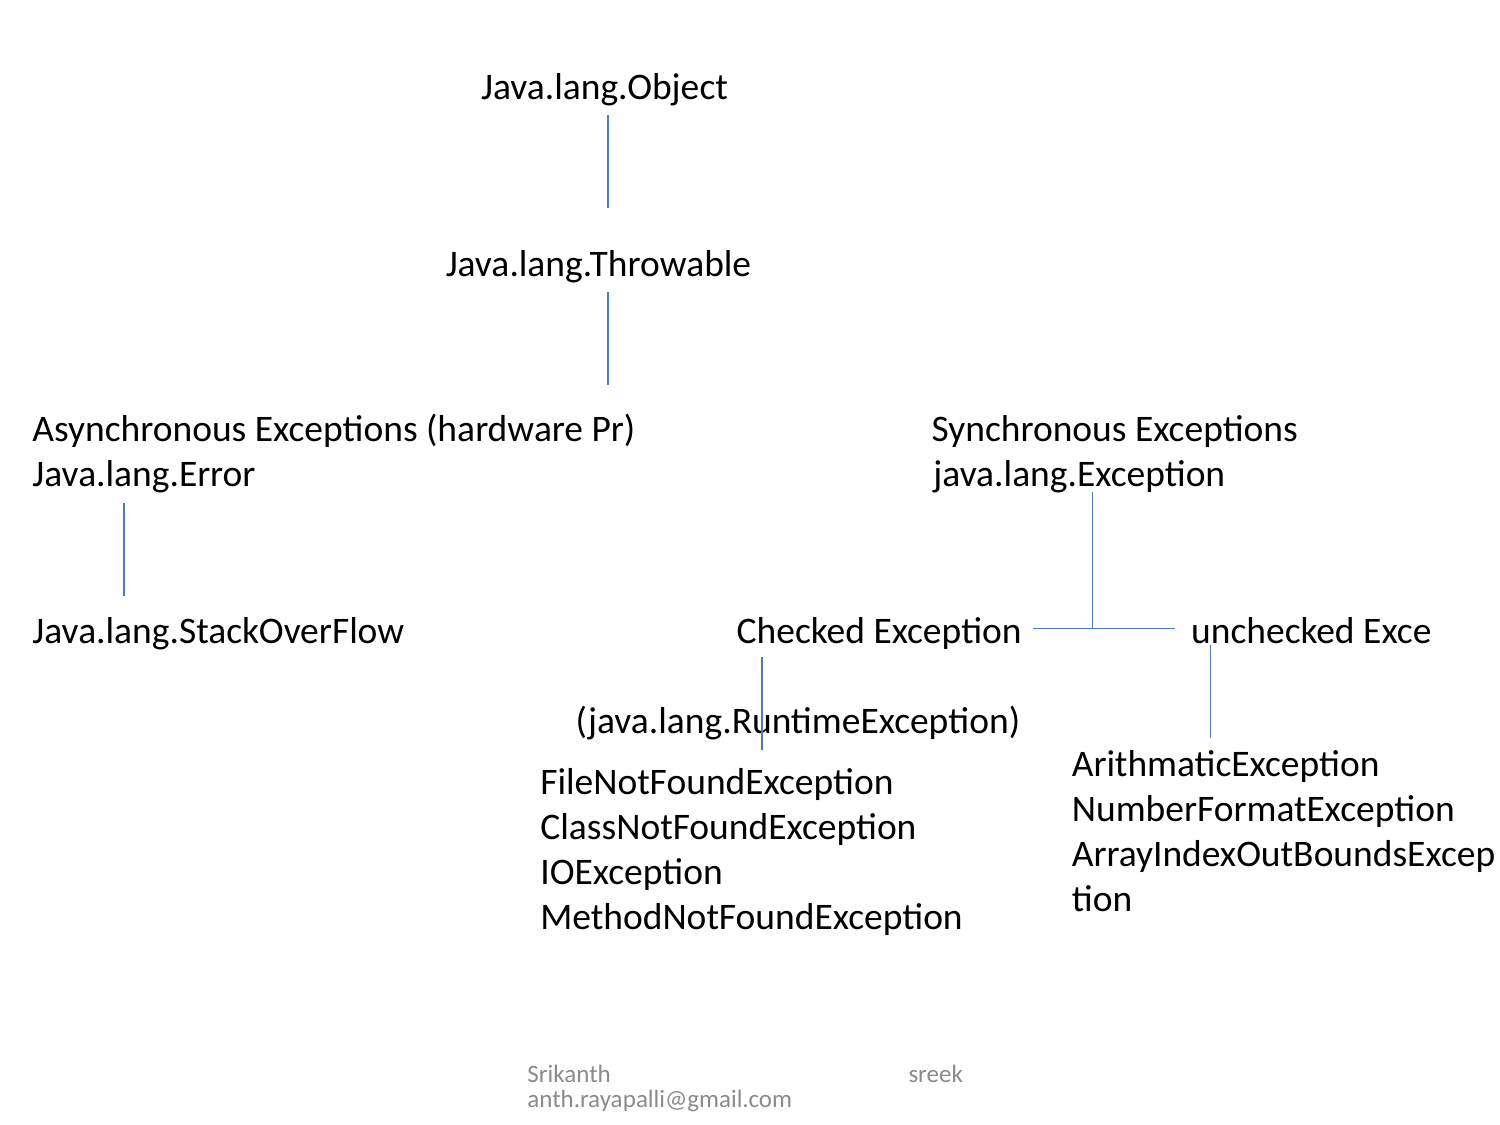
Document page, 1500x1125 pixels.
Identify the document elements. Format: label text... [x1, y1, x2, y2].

text_box FileNotFoundException ClassNotFoundException IOException MethodNotFoundException [525, 749, 987, 945]
text_box Java.lang.Object [466, 54, 998, 115]
text_box Java.lang.StackOverFlow Checked Exception unchecked Exce (java.lang.RuntimeException) [17, 598, 1500, 748]
footer Srikanth sreekanth.rayapalli@gmail.com [512, 1042, 988, 1103]
text_box Java.lang.Throwable [431, 231, 833, 292]
text_box Asynchronous Exceptions (hardware Pr) Synchronous Exceptions Java.lang.Error java.lang.Exception [17, 397, 1388, 502]
text_box ArithmaticException NumberFormatException ArrayIndexOutBoundsException [1057, 731, 1500, 927]
